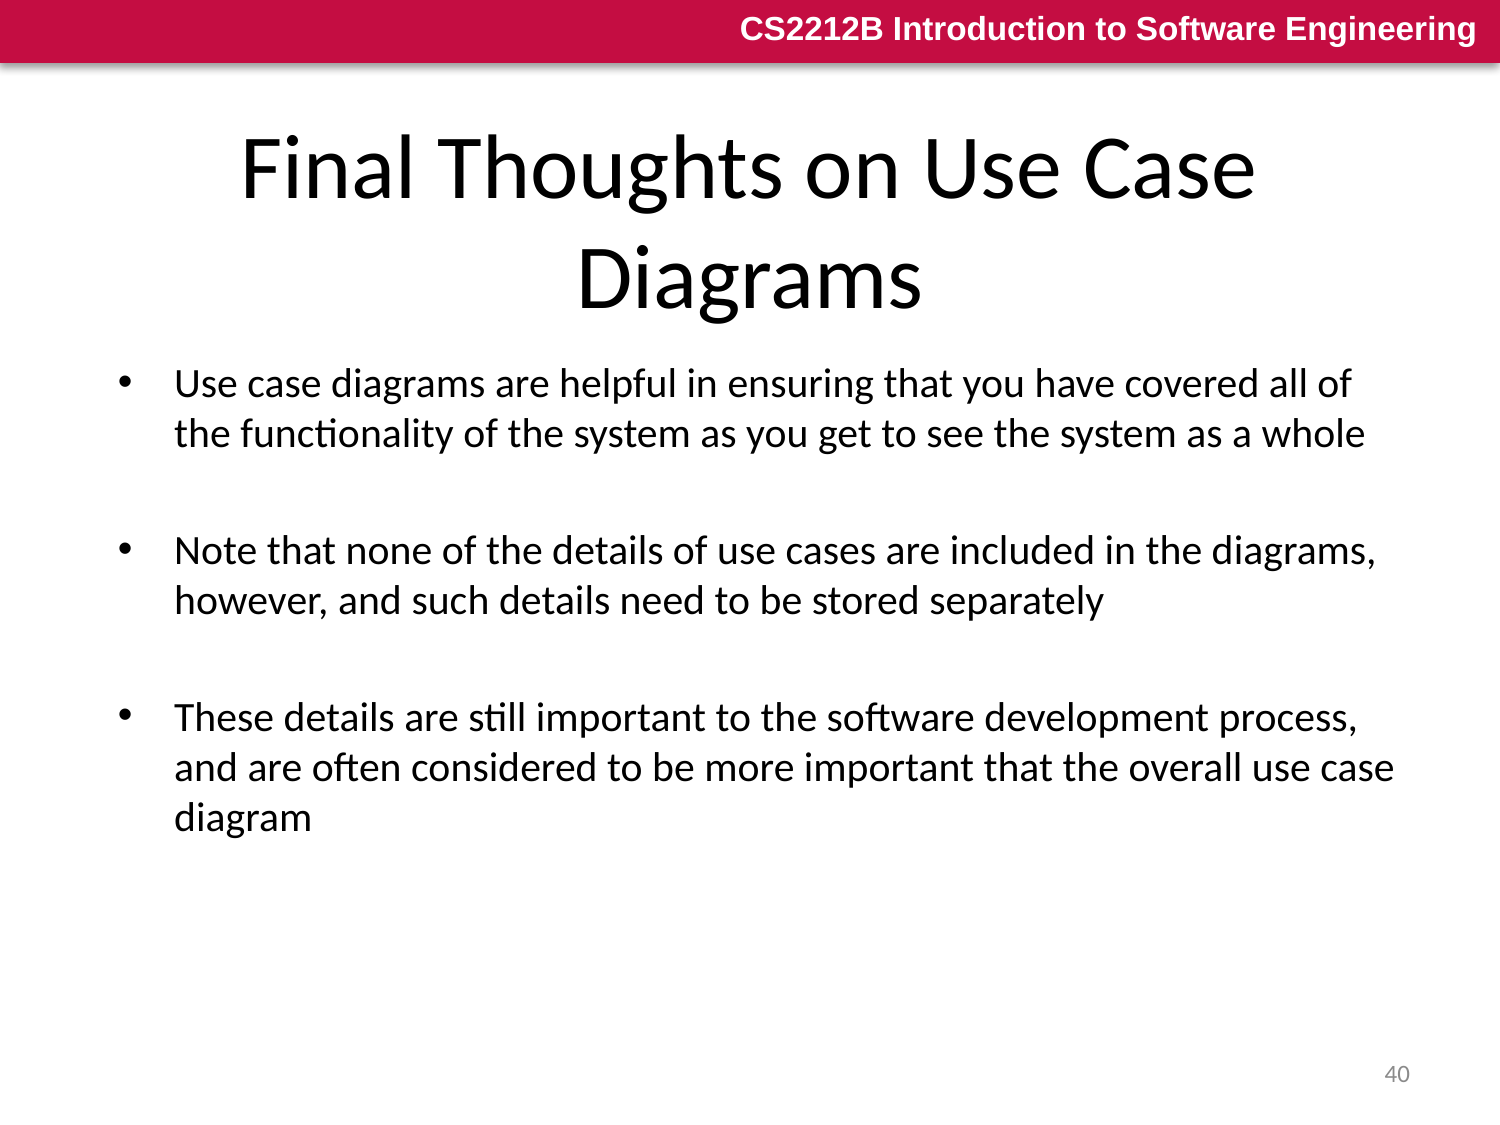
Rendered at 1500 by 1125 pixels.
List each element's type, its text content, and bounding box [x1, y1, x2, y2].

title Final Thoughts on Use Case Diagrams [112, 99, 1388, 288]
slide_number 40 [1074, 1042, 1425, 1103]
list Use case diagrams are helpful in ensuring that you have covered all of the functionality of the system as you get to see the system as a whole Note that none of the details of use cases are included in the diagrams, however, and such details need to be stored separately These details are still important to the software development process, and are often considered to be more important that the overall use case diagram [103, 348, 1415, 901]
picture [0, 0, 1500, 63]
